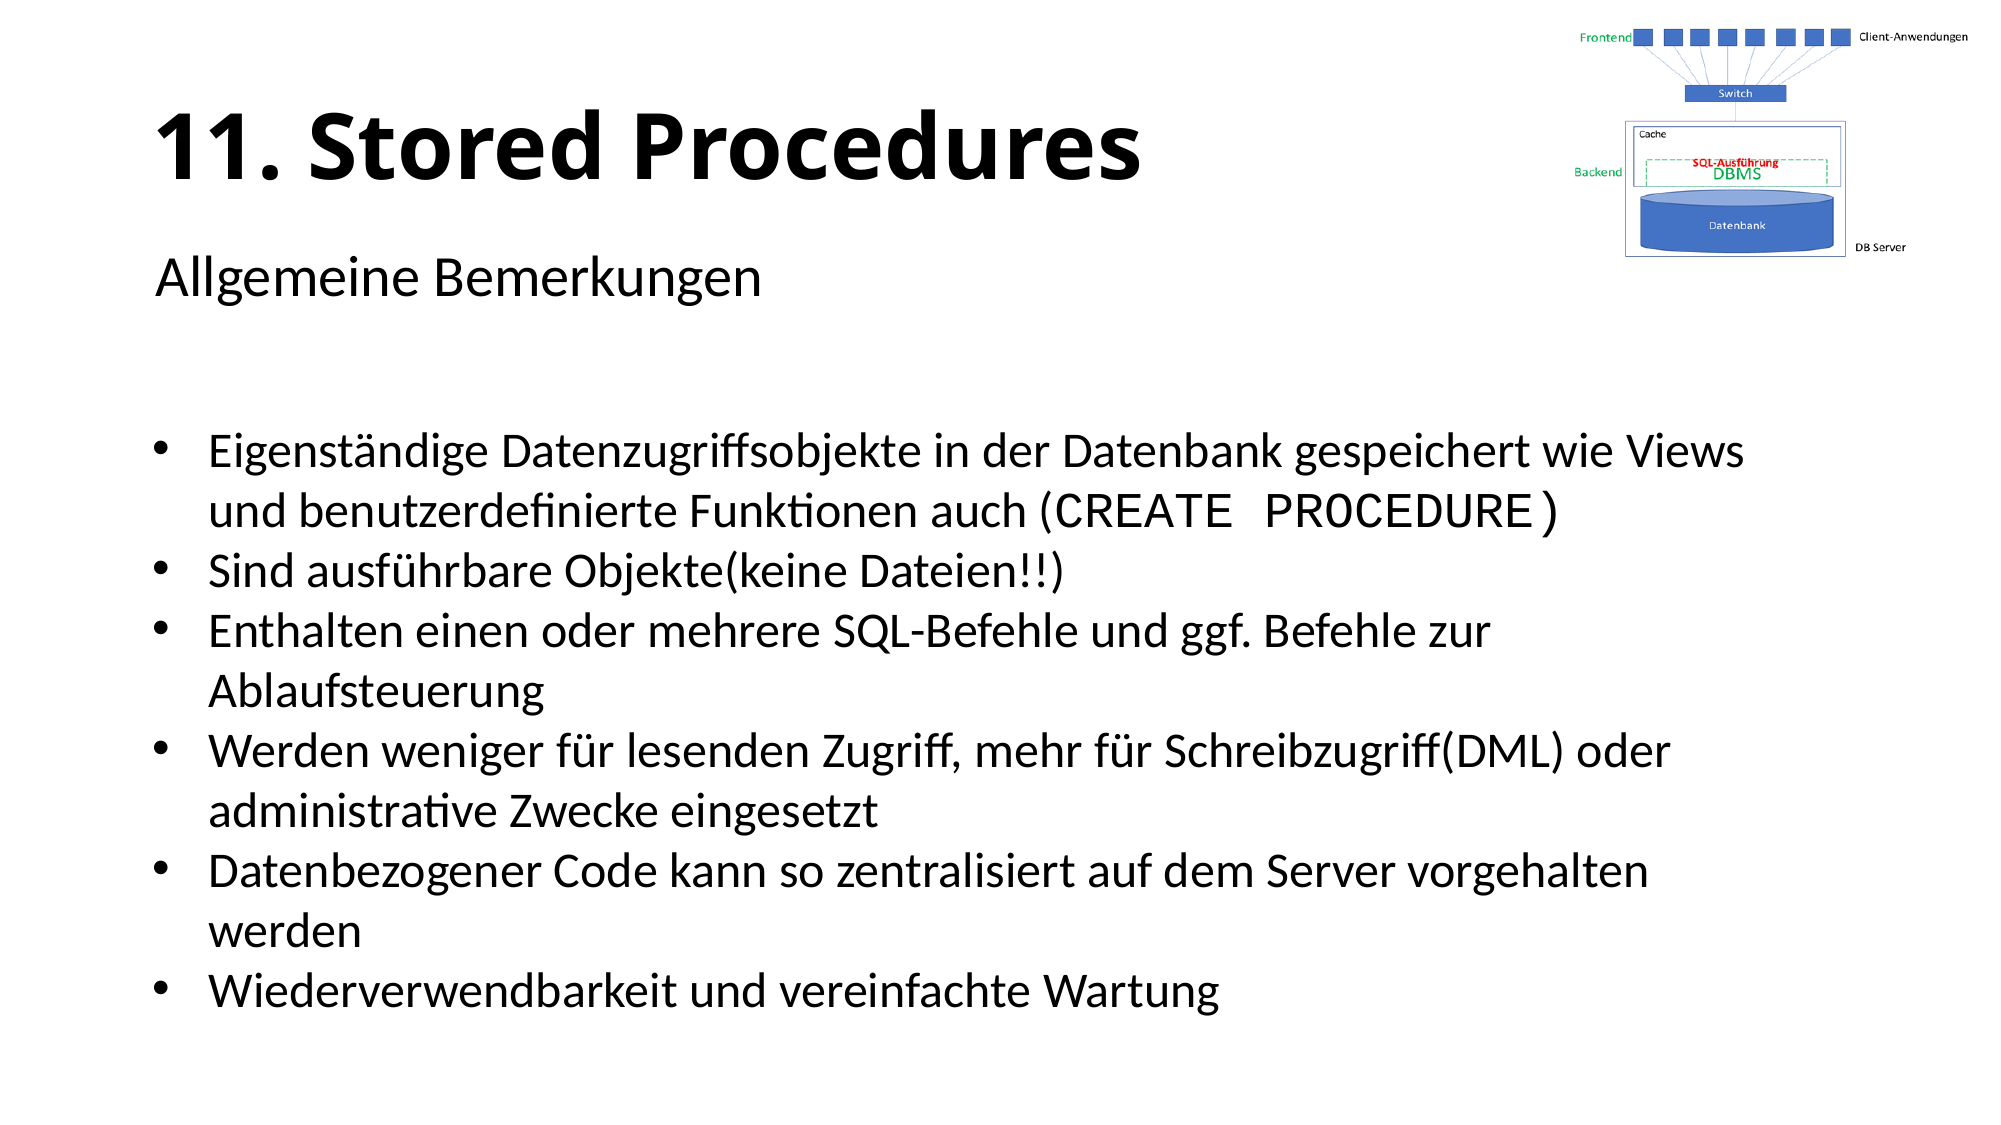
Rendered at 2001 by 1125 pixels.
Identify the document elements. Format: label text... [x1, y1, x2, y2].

text_box Eigenständige Datenzugriffsobjekte in der Datenbank gespeichert wie Views und benutzerdefinierte Funktionen auch (CREATE PROCEDURE) Sind ausführbare Objekte(keine Dateien!!) Enthalten einen oder mehrere SQL-Befehle und ggf. Befehle zur Ablaufsteuerung Werden weniger für lesenden Zugriff, mehr für Schreibzugriff(DML) oder administrative Zwecke eingesetzt Datenbezogener Code kann so zentralisiert auf dem Server vorgehalten werden Wiederverwendbarkeit und vereinfachte Wartung [137, 410, 1800, 1025]
picture [1565, 25, 1976, 261]
title 11. Stored Procedures [137, 59, 1469, 240]
text_box Allgemeine Bemerkungen [141, 230, 779, 316]
